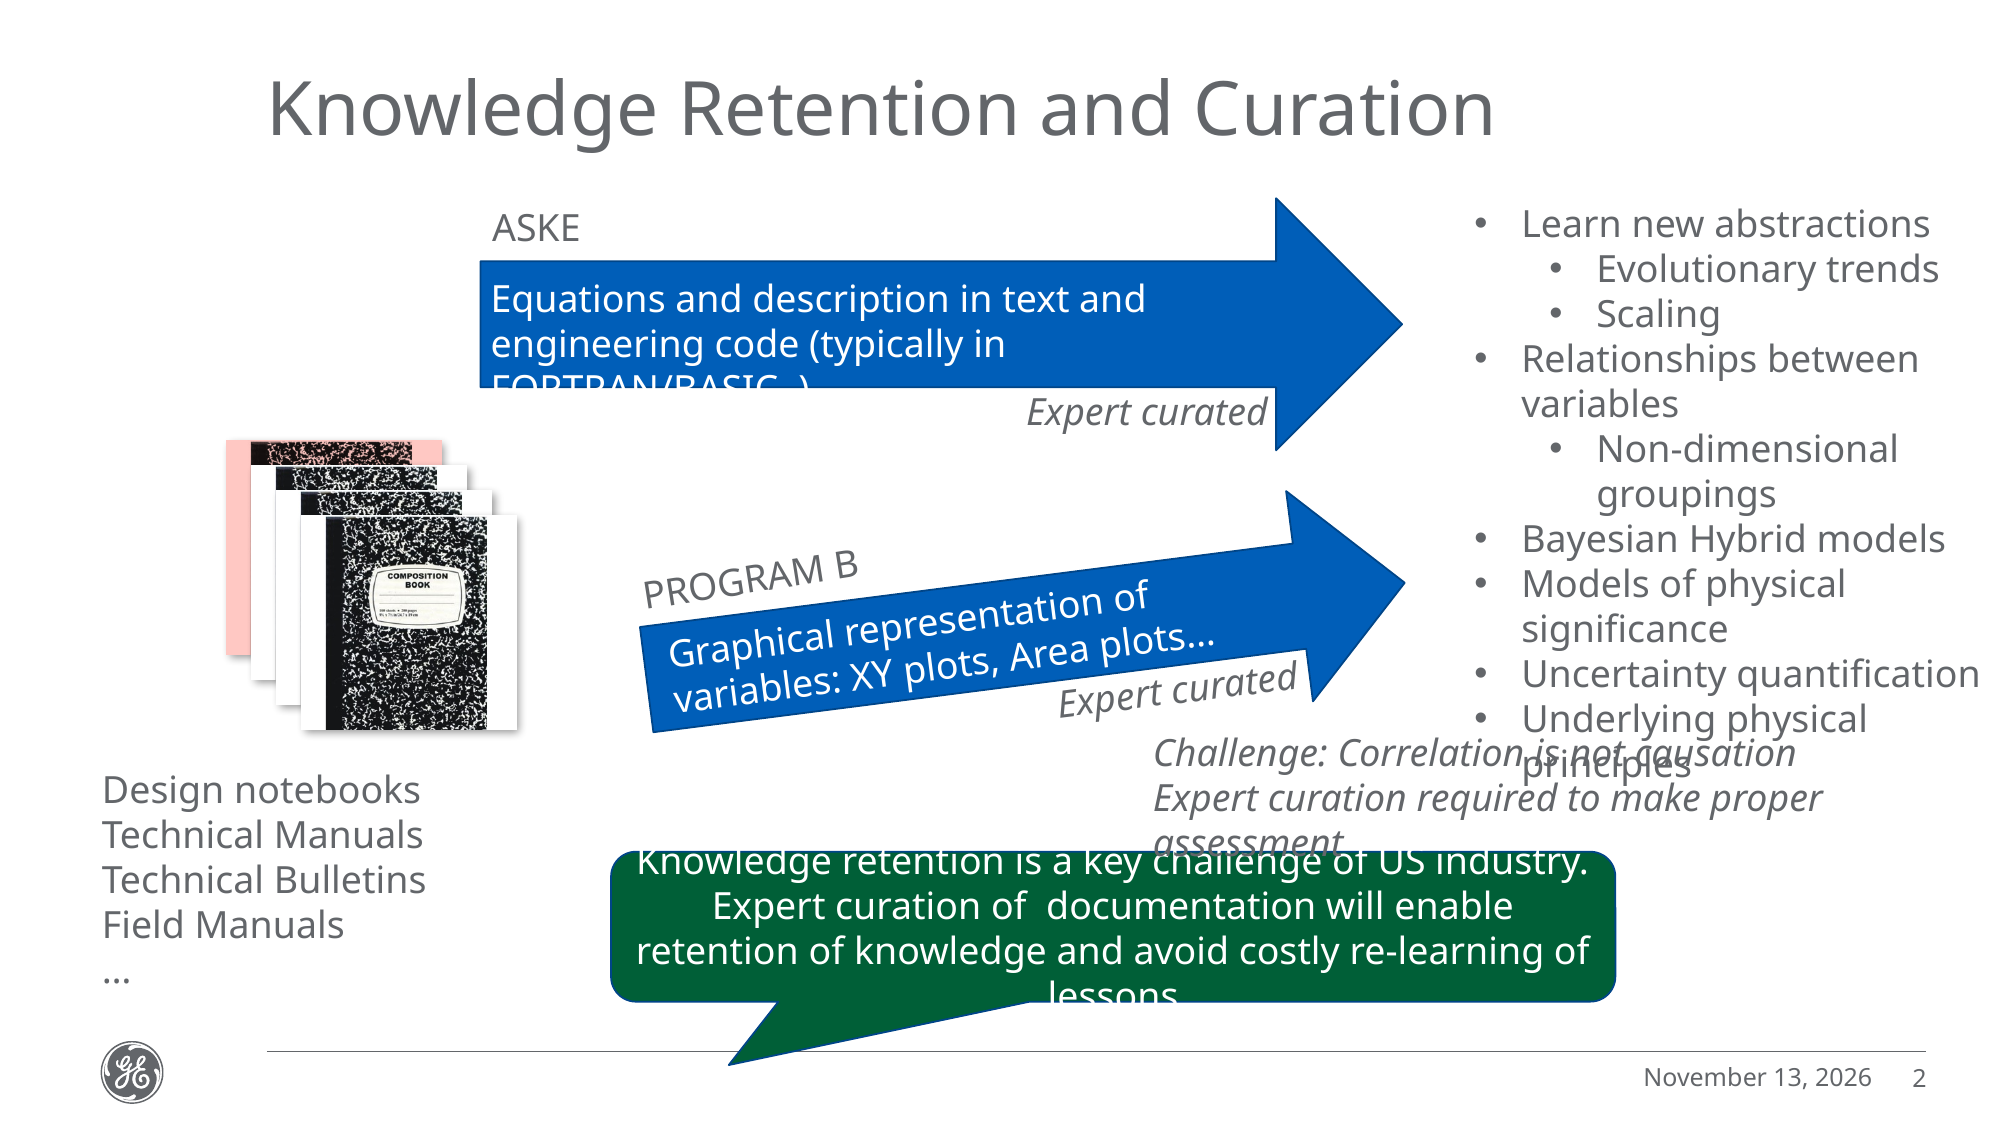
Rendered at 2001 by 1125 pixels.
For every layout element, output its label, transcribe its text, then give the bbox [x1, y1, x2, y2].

text_box Learn new abstractions Evolutionary trends Scaling Relationships between variables Non-dimensional groupings Bayesian Hybrid models Models of physical significance Uncertainty quantification Underlying physical principles [1474, 200, 1998, 786]
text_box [226, 439, 517, 731]
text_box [480, 197, 1403, 451]
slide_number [1564, 1061, 1873, 1092]
text_box Design notebooks Technical Manuals Technical Bulletins Field Manuals … [101, 766, 528, 992]
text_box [641, 524, 1408, 738]
title Knowledge Retention and Curation [266, 36, 1743, 187]
text_box Challenge: Correlation is not causation Expert curation required to make proper assessment [1152, 728, 1977, 864]
text_box Knowledge retention is a key challenge of US industry. Expert curation of documentation will enable retention of knowledge and avoid costly re-learning of lessons [610, 850, 1617, 1066]
slide_number 2 [1872, 1062, 1927, 1093]
